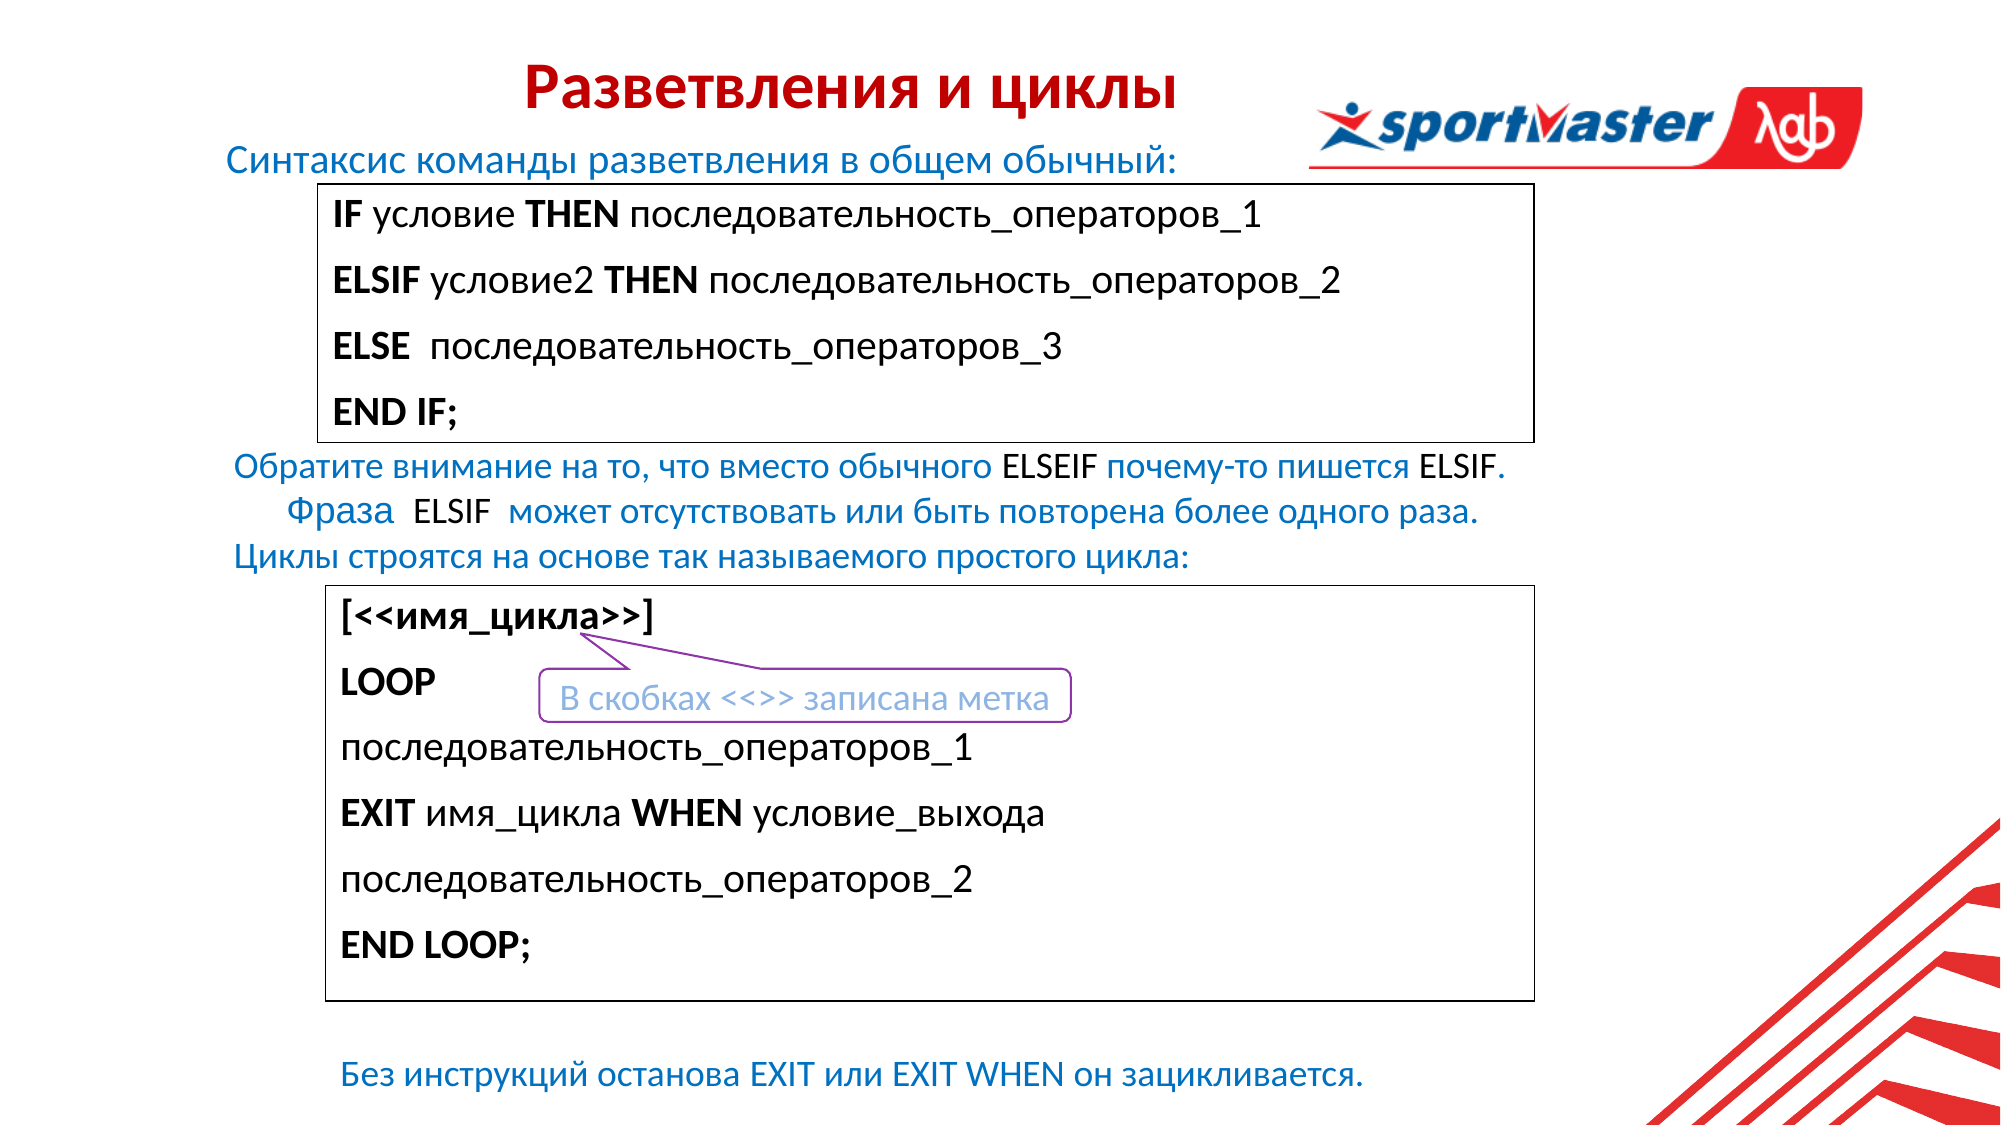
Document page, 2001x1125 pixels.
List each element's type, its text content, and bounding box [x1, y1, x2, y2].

text_box Синтаксис команды разветвления в общем обычный: [211, 130, 1641, 1063]
text_box Разветвления и циклы [431, 34, 1273, 129]
text_box IF условие THEN последовательность_операторов_1 ELSIF условие2 THEN последовательность_операторов_2 ELSE последовательность_операторов_3 END IF; [317, 184, 1535, 434]
text_box Обратите внимание на то, что вместо обычного ELSEIF почему-то пишется ELSIF. Фраза ELSIF может отсутствовать или быть повторена более одного раза. Циклы строятся на основе так называемого простого цикла: [219, 434, 1615, 584]
picture [1609, 808, 2001, 1125]
text_box В скобках <<>> записана метка [538, 632, 1072, 723]
text_box [<<имя_цикла>>] LOOP последовательность_операторов_1 EXIT имя_цикла WHEN условие_выхода последовательность_операторов_2 END LOOP; Без инструкций останова EXIT или EXIT WHEN он зацикливается. [325, 585, 1535, 1001]
